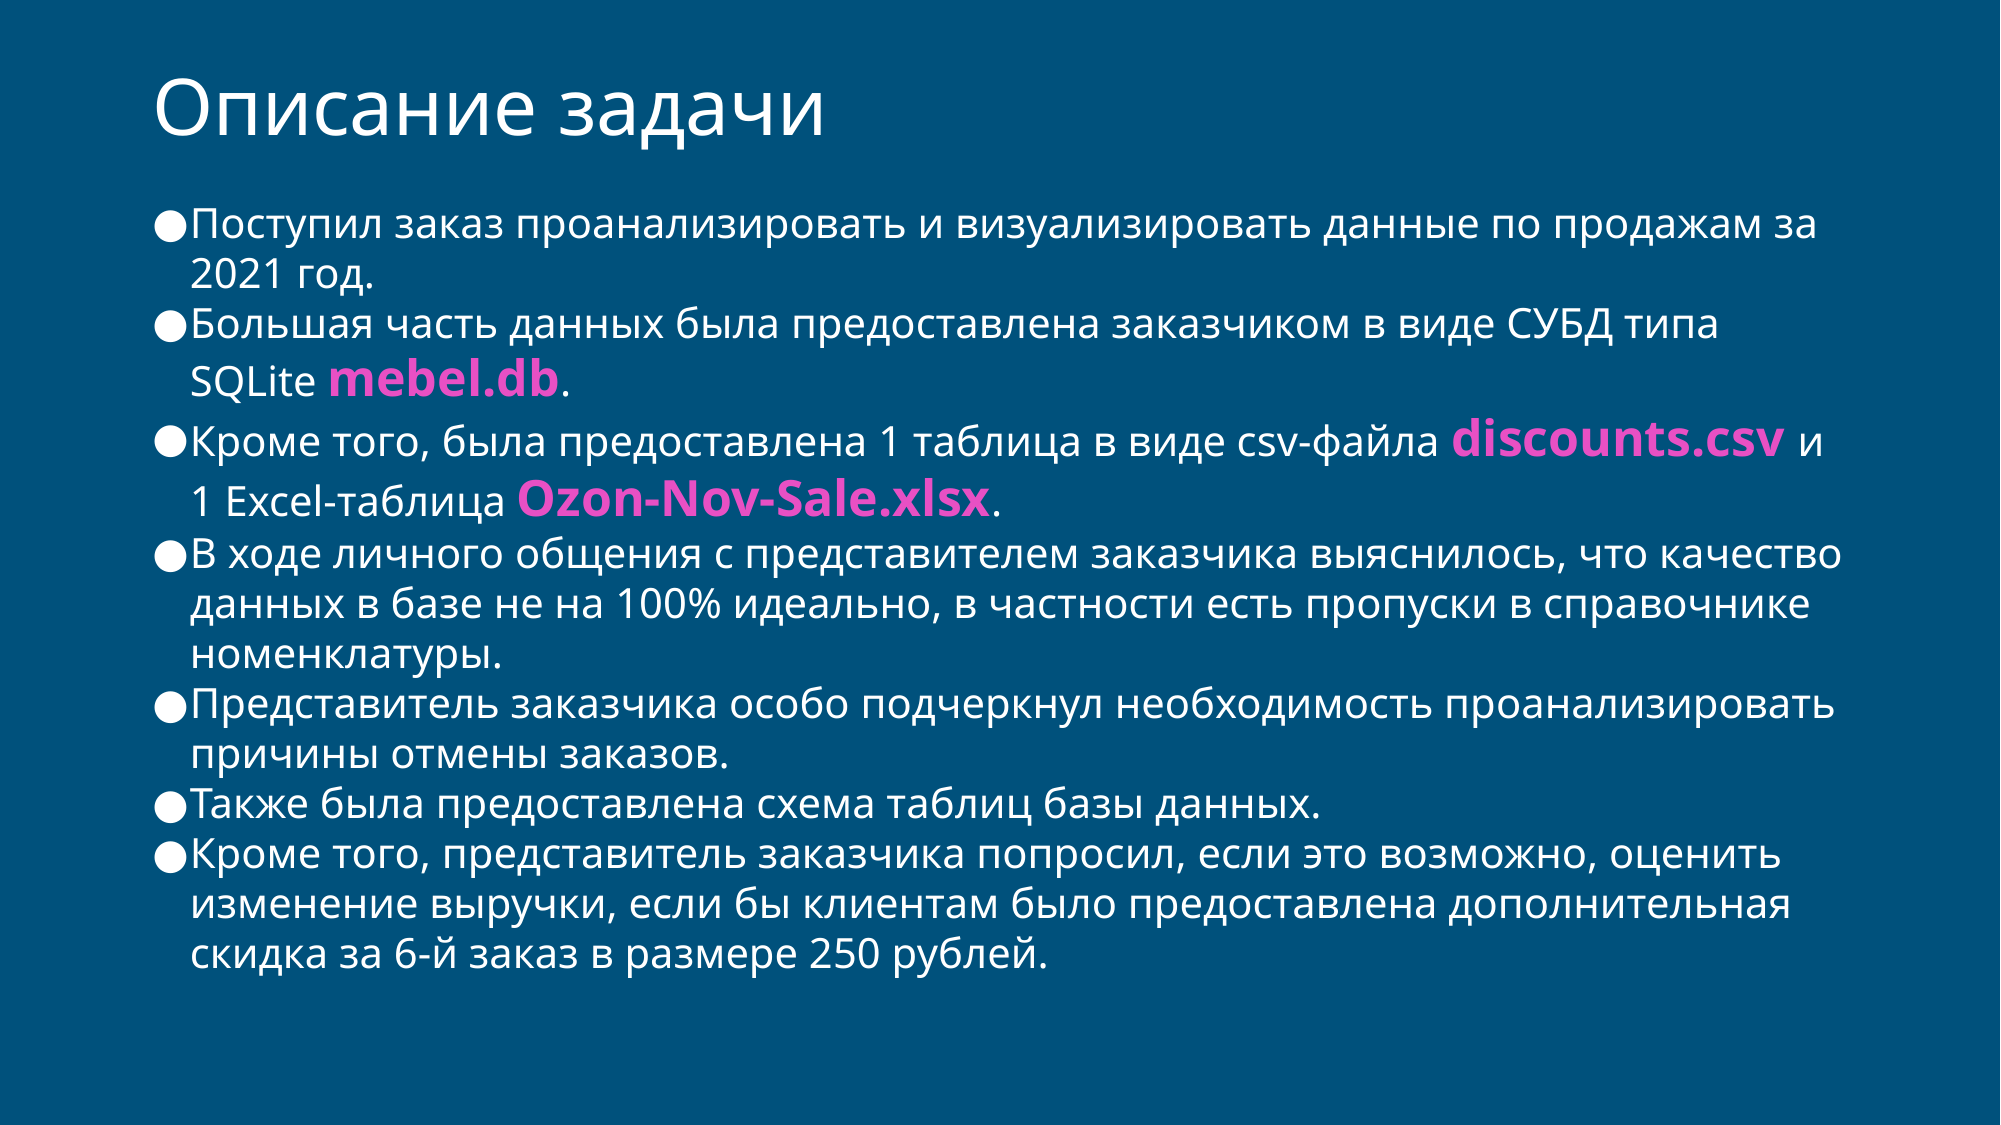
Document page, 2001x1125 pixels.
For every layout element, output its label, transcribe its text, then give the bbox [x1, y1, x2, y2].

title Описание задачи [137, 59, 1863, 160]
list Поступил заказ проанализировать и визуализировать данные по продажам за 2021 год. Большая часть данных была предоставлена заказчиком в виде СУБД типа SQLite mebel.db. Кроме того, была предоставлена 1 таблица в виде csv-файла discounts.csv и 1 Excel-таблица Ozon-Nov-Sale.xlsx. В ходе личного общения с представителем заказчика выяснилось, что качество данных в базе не на 100% идеально, в частности есть пропуски в справочнике номенклатуры. Представитель заказчика особо подчеркнул необходимость проанализировать причины отмены заказов. Также была предоставлена схема таблиц базы данных. Кроме того, представитель заказчика попросил, если это возможно, оценить изменение выручки, если бы клиентам было предоставлена дополнительная скидка за 6-й заказ в размере 250 рублей. [137, 188, 1863, 1026]
